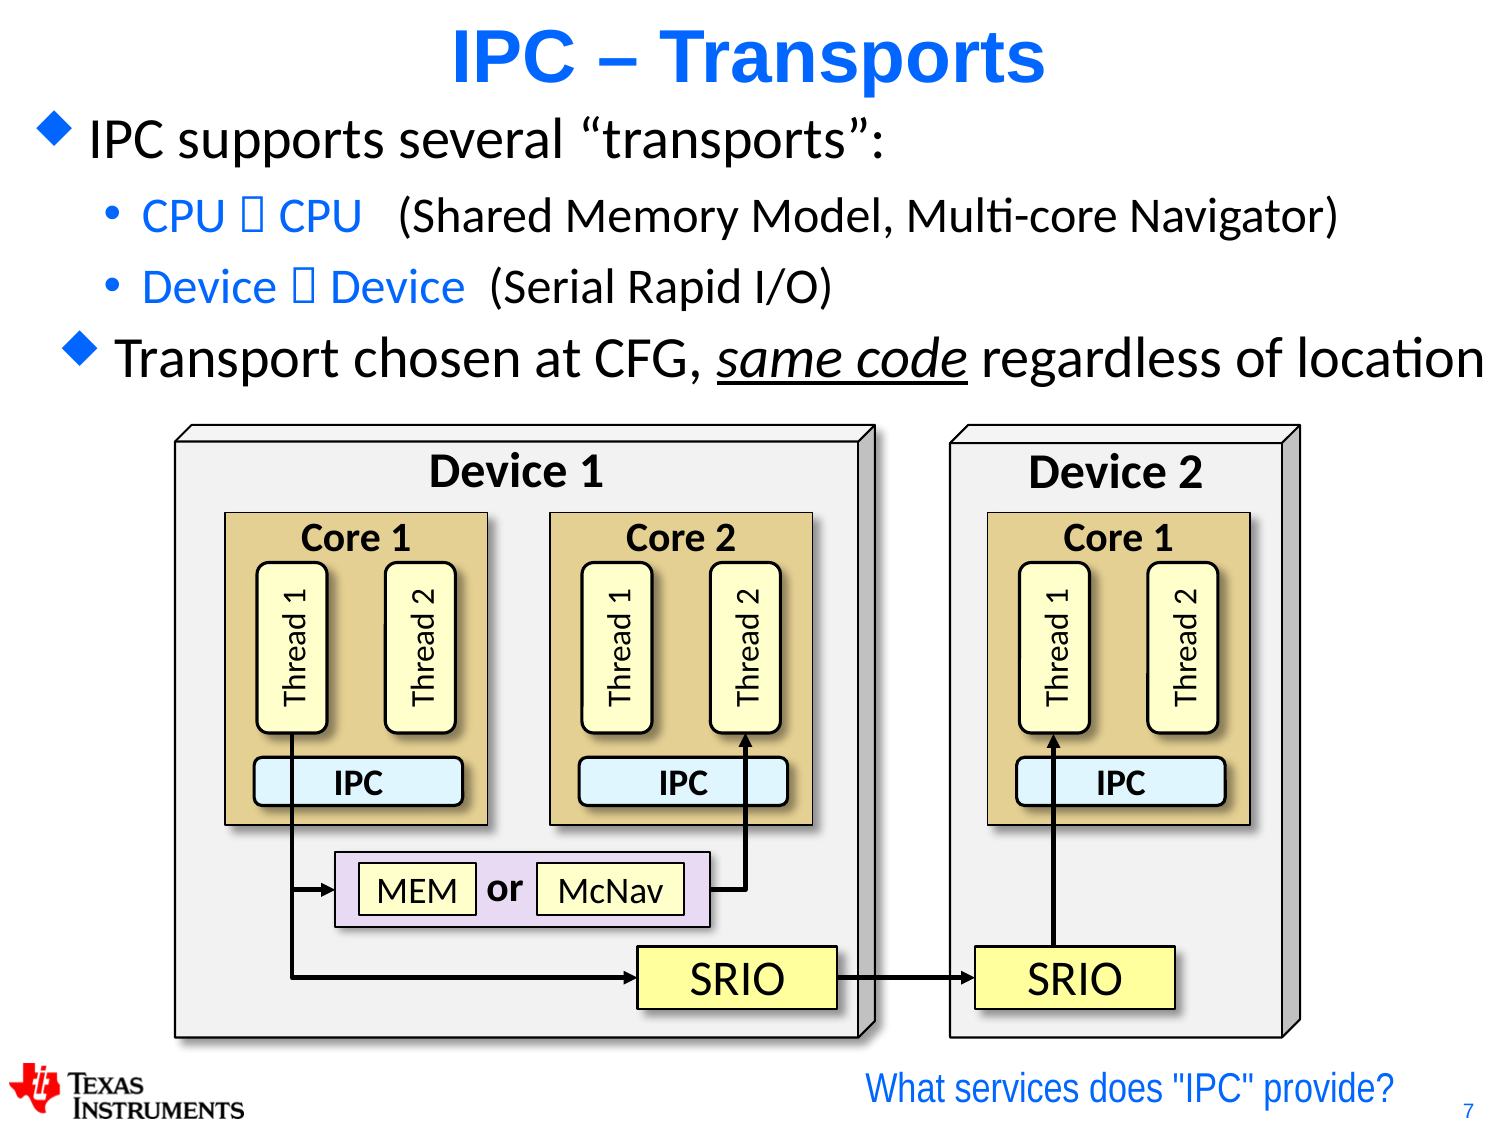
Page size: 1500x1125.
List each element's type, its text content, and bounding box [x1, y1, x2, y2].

picture [8, 1062, 245, 1120]
text_box What services does "IPC" provide? [865, 1070, 1395, 1111]
text_box Transport chosen at CFG, same code regardless of location [43, 325, 1500, 397]
text_box CPU  CPU (Shared Memory Model, Multi-core Navigator) Device  Device (Serial Rapid I/O) [88, 162, 1355, 322]
title IPC – Transports [0, 0, 1500, 122]
text_box IPC supports several “transports”: [18, 106, 902, 177]
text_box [174, 424, 1301, 1038]
text_box 7 [1416, 1090, 1500, 1125]
